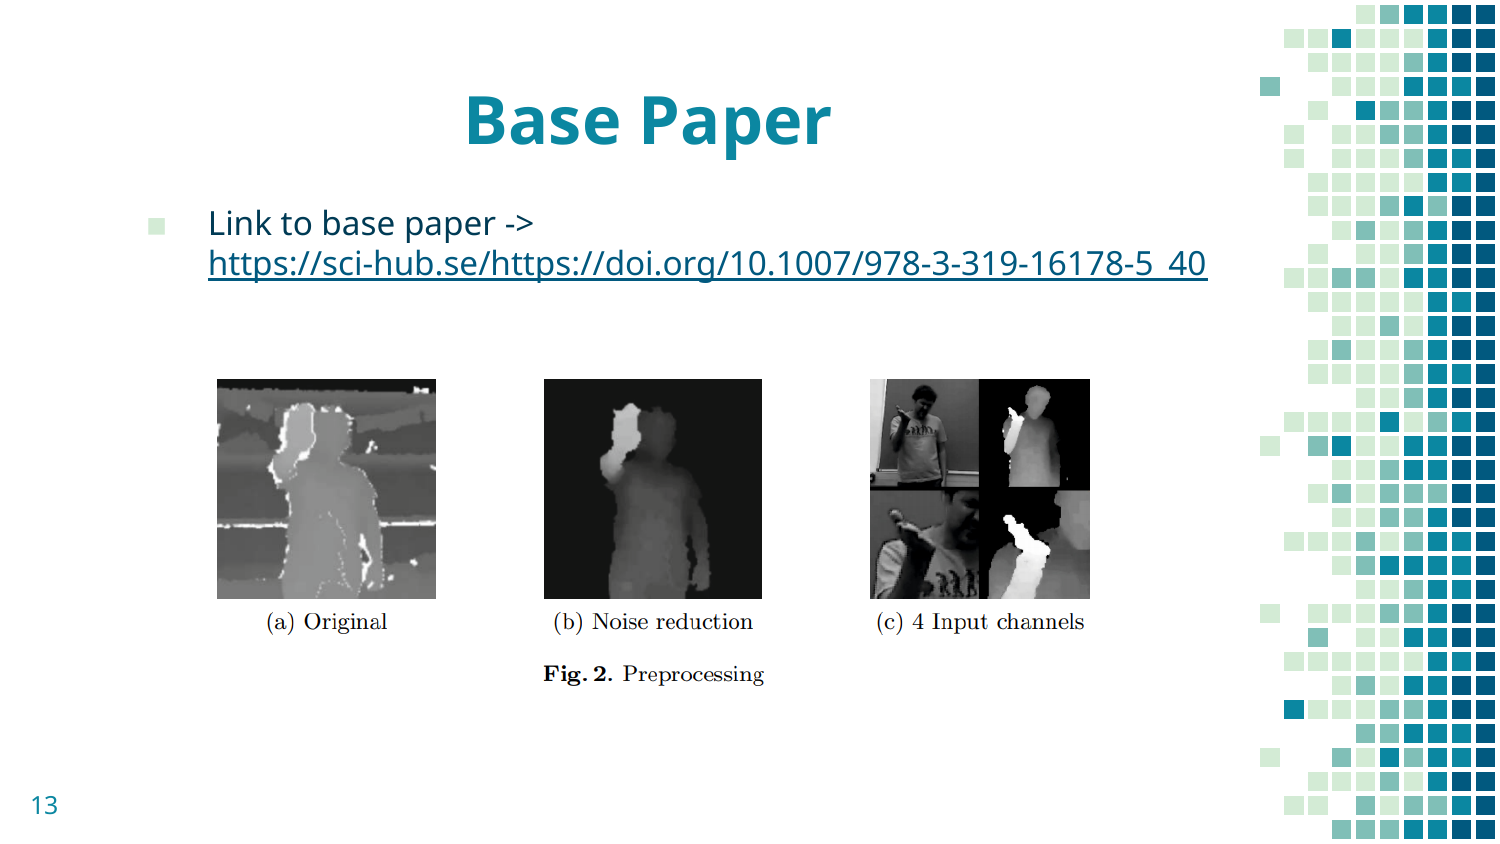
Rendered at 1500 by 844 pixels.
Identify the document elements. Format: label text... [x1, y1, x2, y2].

slide_number 13 [15, 774, 105, 839]
title Base Paper [94, 32, 1204, 174]
picture [189, 356, 1113, 701]
list Link to base paper -> https://sci-hub.se/https://doi.org/10.1007/978-3-319-16178-5_40 [117, 187, 1227, 774]
